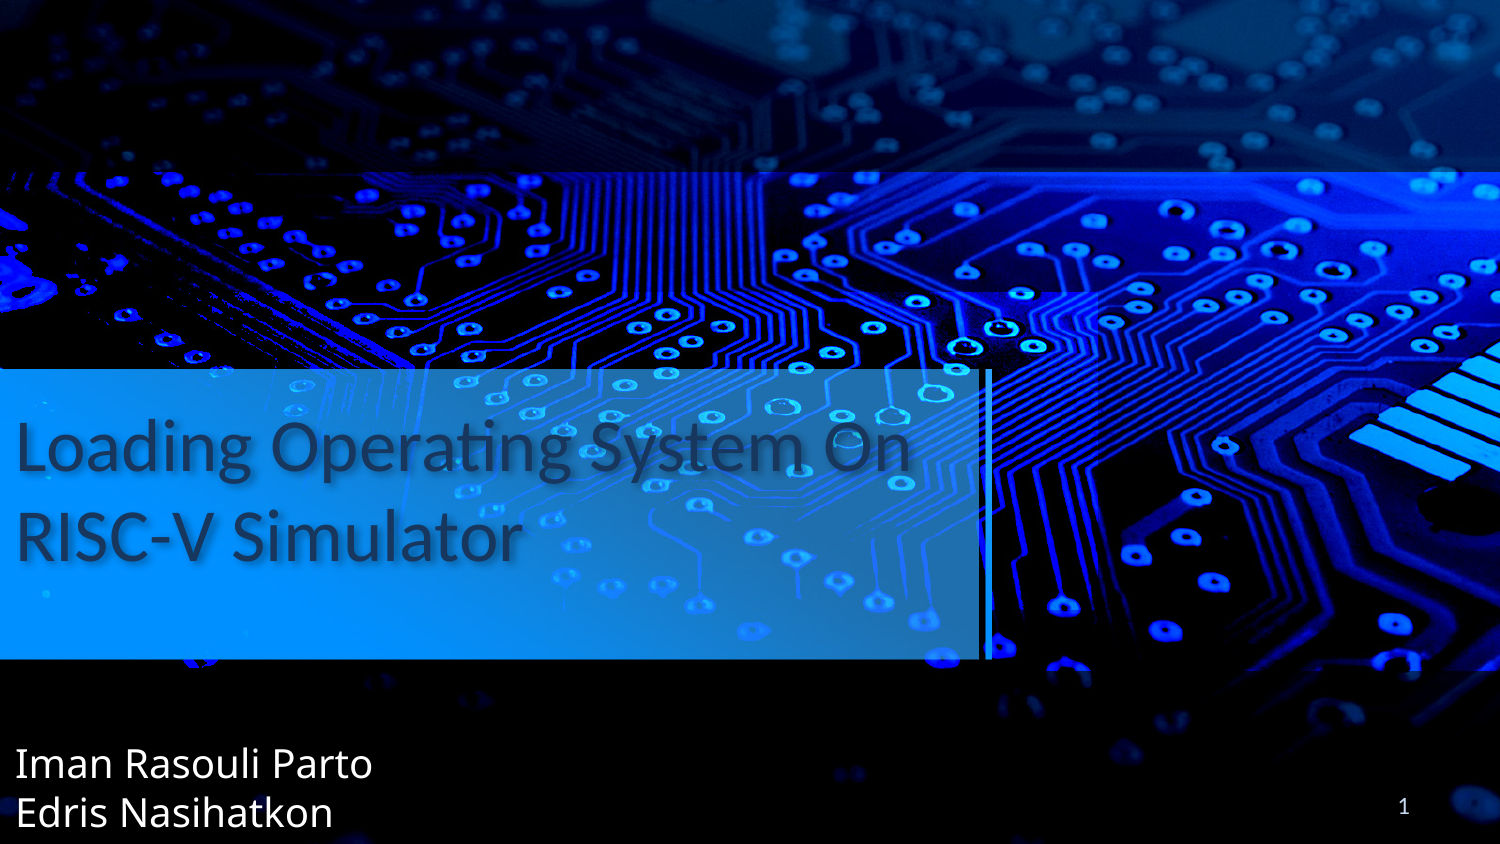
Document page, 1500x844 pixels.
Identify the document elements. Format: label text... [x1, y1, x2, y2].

picture [0, 0, 1500, 844]
subtitle Iman Rasouli Parto Edris Nasihatkon [0, 731, 1309, 844]
title Loading Operating System On RISC-V Simulator [0, 360, 939, 612]
slide_number 1 [1074, 782, 1425, 827]
